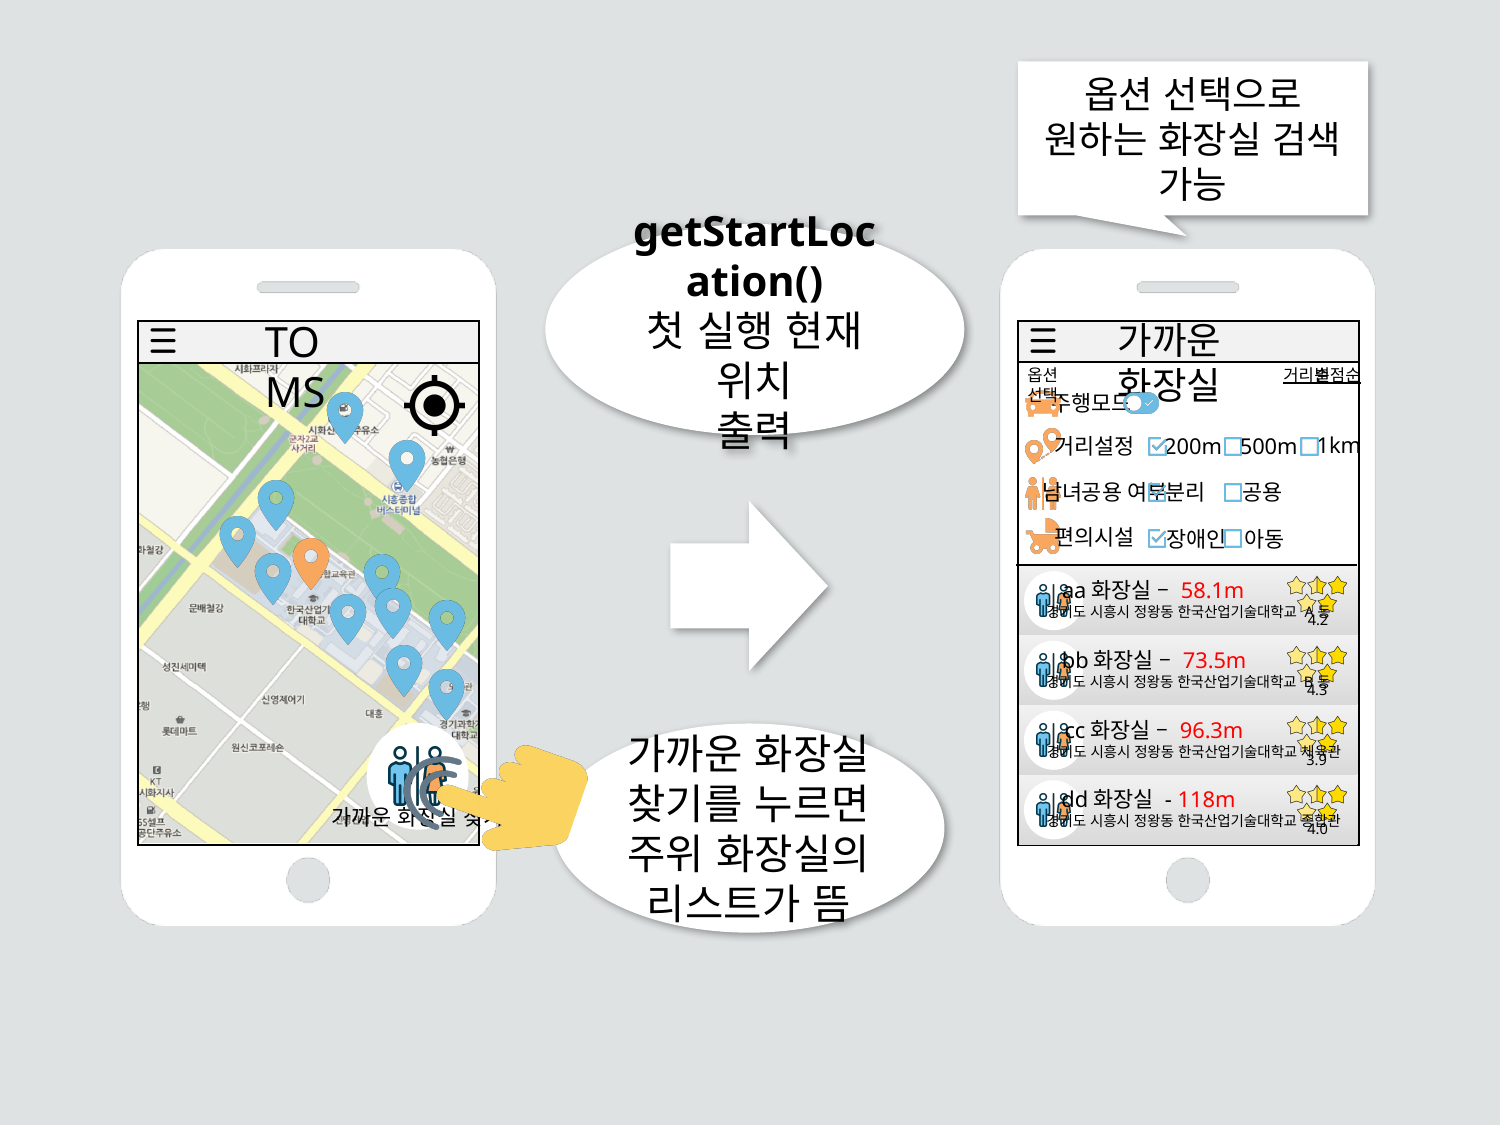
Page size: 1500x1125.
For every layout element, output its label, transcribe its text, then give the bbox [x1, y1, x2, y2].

text_box 가까운 화장실 찾기를 누르면 주위 화장실의 리스트가 뜸 [632, 722, 865, 934]
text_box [0, 249, 632, 926]
text_box [669, 498, 830, 674]
picture [420, 705, 566, 878]
text_box 옵션 선택으로 원하는 화장실 검색 가능 [1017, 60, 1370, 238]
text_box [865, 249, 1500, 926]
text_box getStartLocation() 첫 실행 현재 위치 출력 [616, 223, 893, 436]
